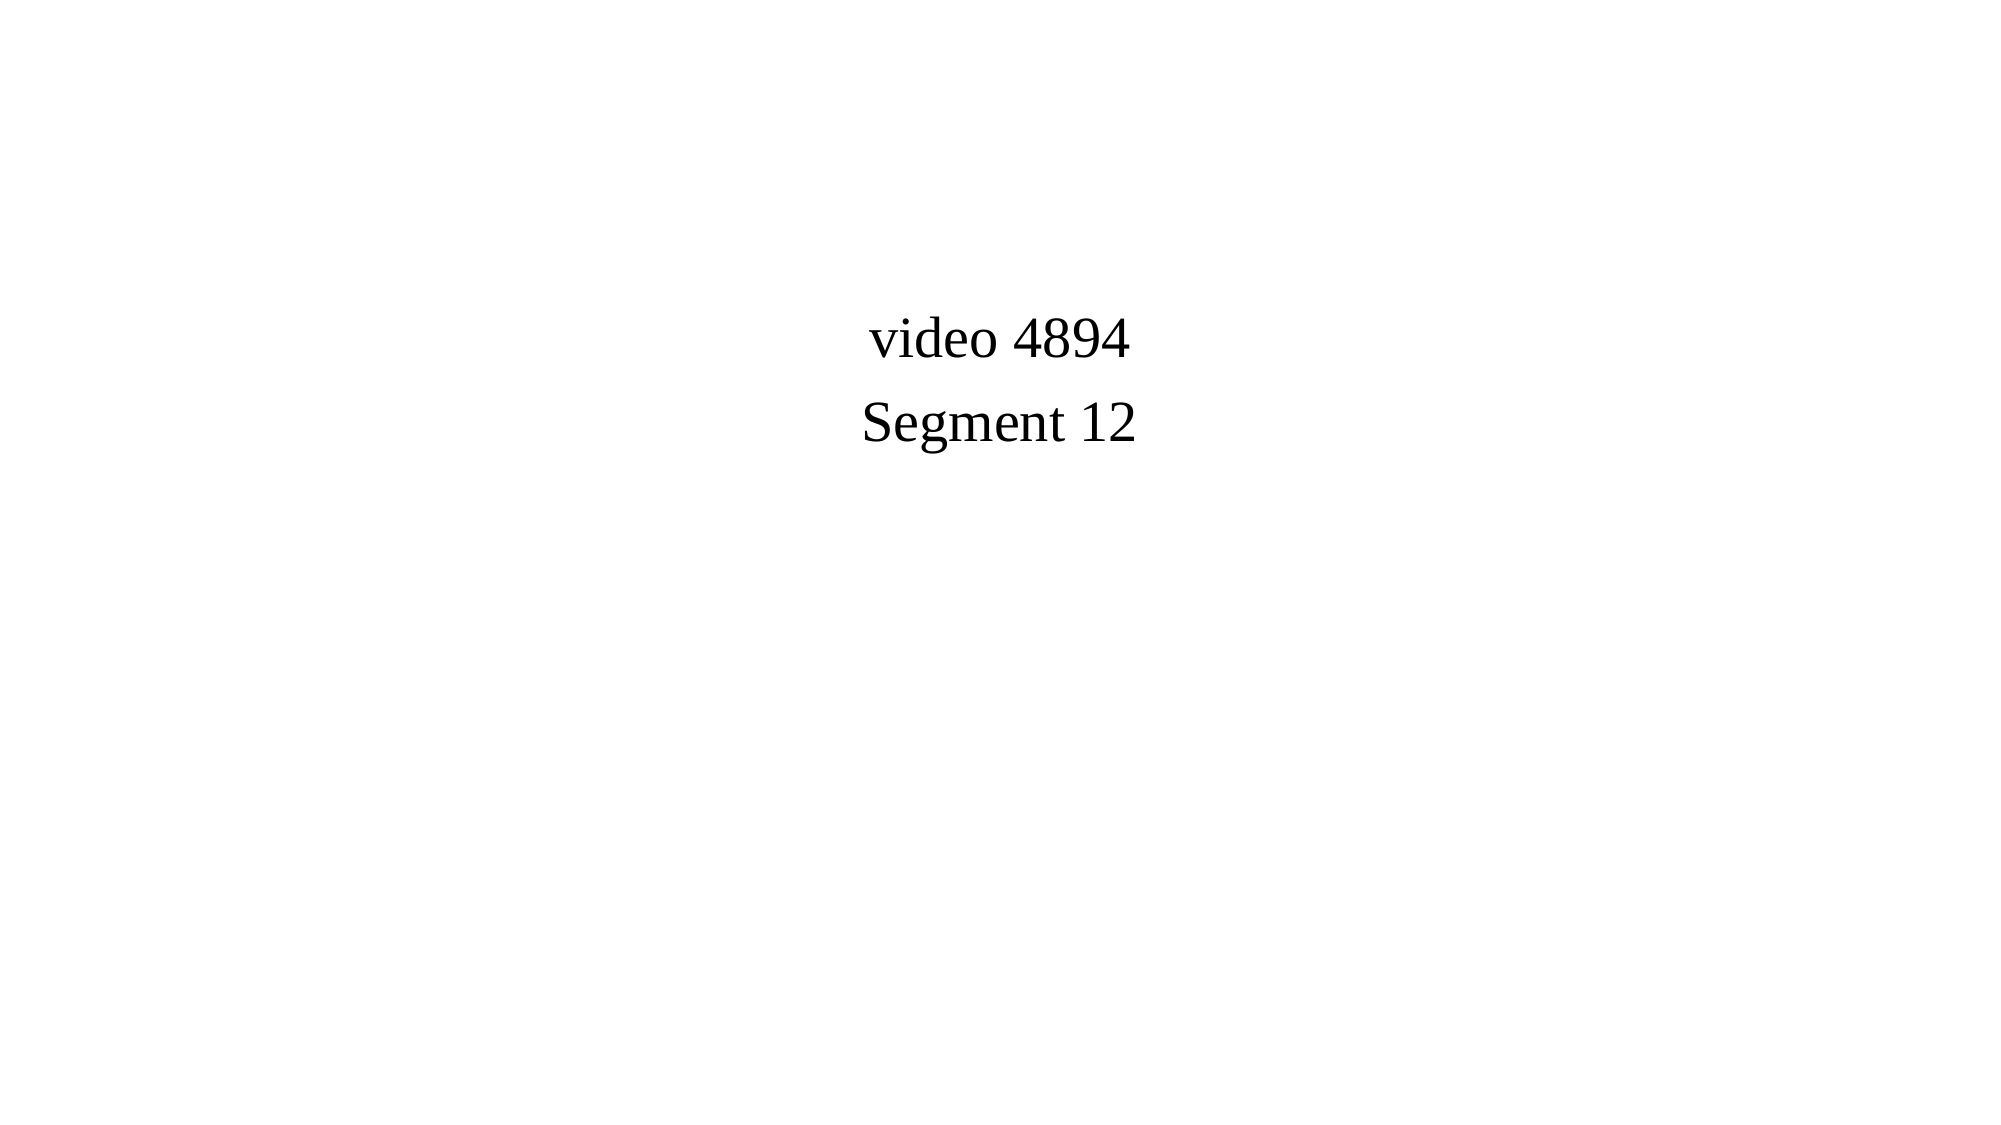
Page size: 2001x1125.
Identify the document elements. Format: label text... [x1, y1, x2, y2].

list video 4894 Segment 12 [137, 299, 1863, 1014]
